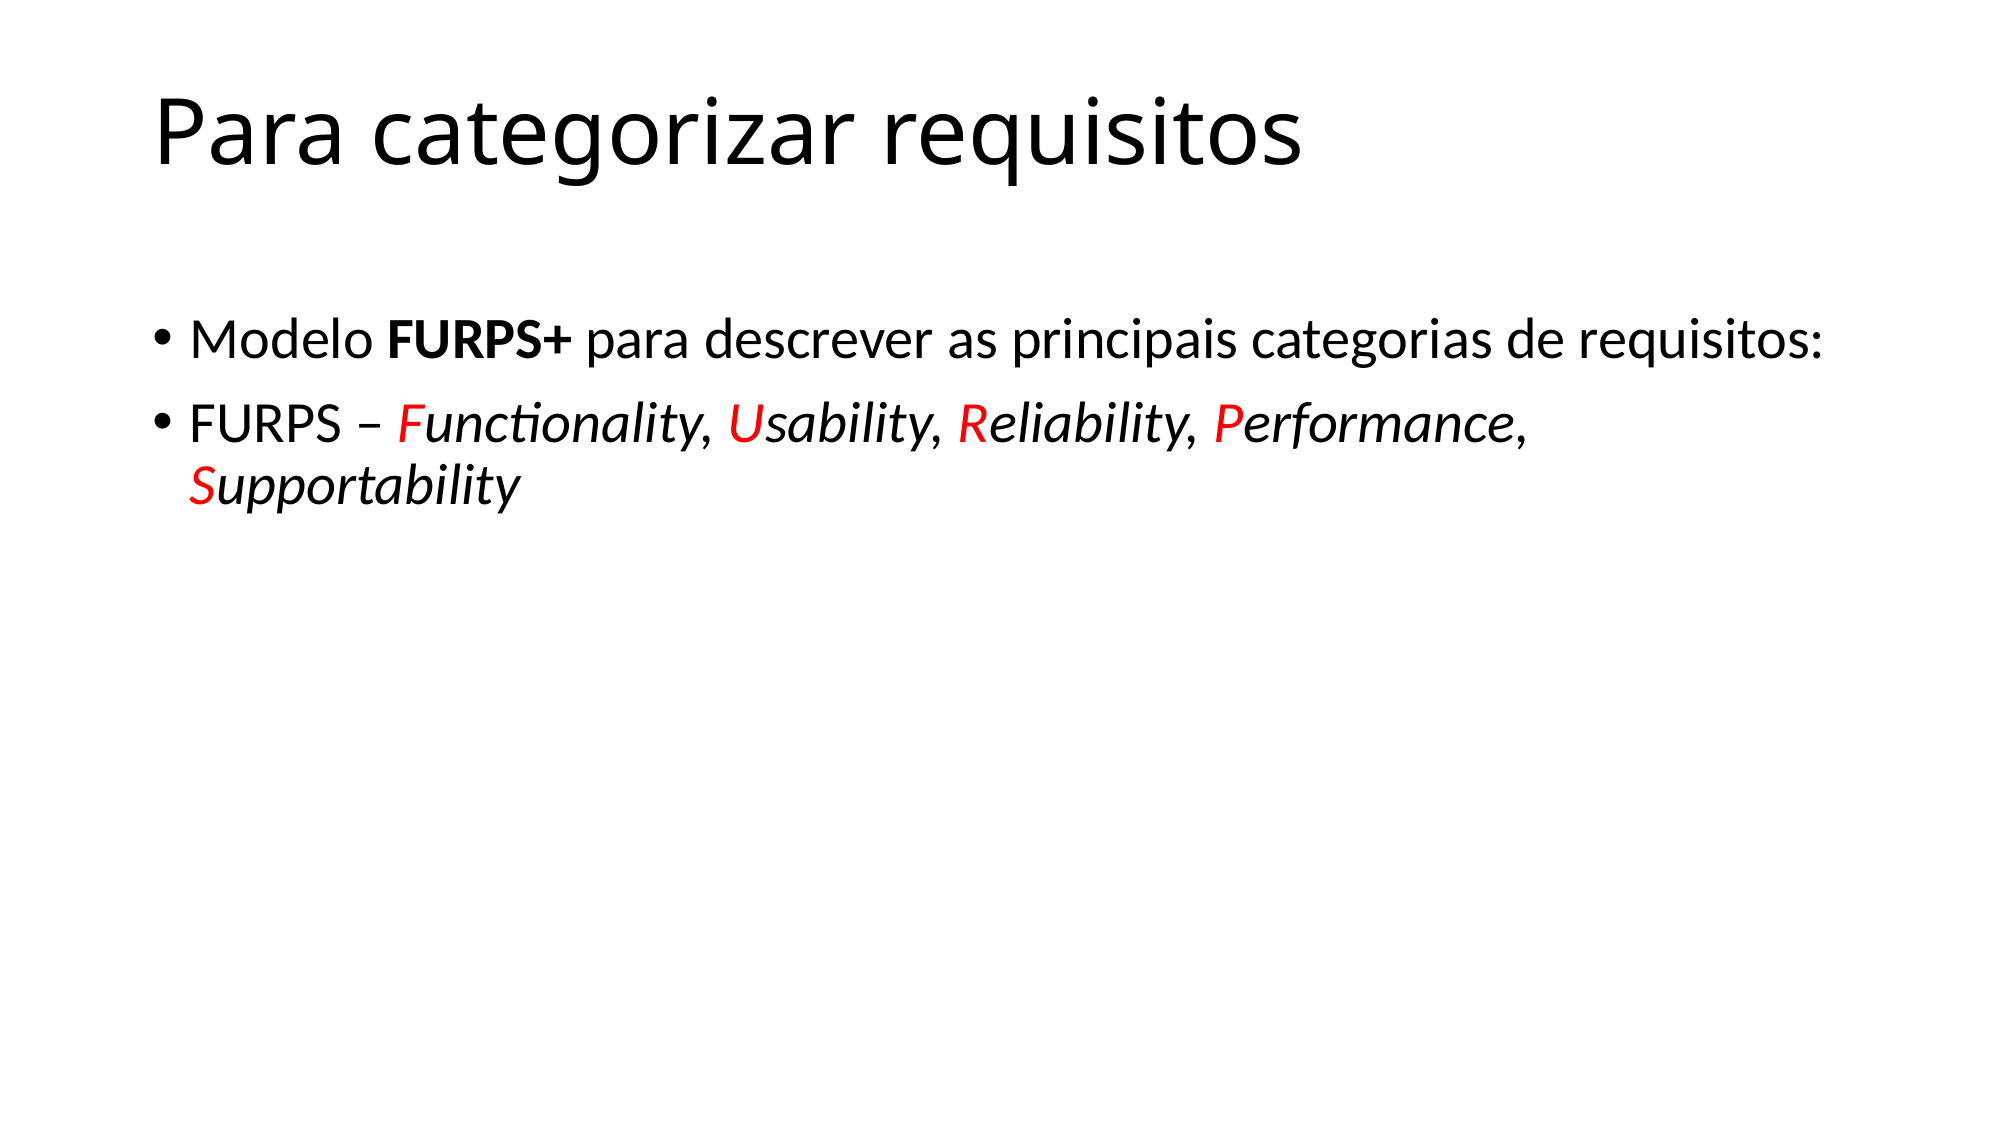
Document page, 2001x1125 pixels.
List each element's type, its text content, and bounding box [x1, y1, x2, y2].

list Modelo FURPS+ para descrever as principais categorias de requisitos: FURPS – Functionality, Usability, Reliability, Performance, Supportability [137, 210, 1863, 1014]
title Para categorizar requisitos [137, 59, 1863, 210]
